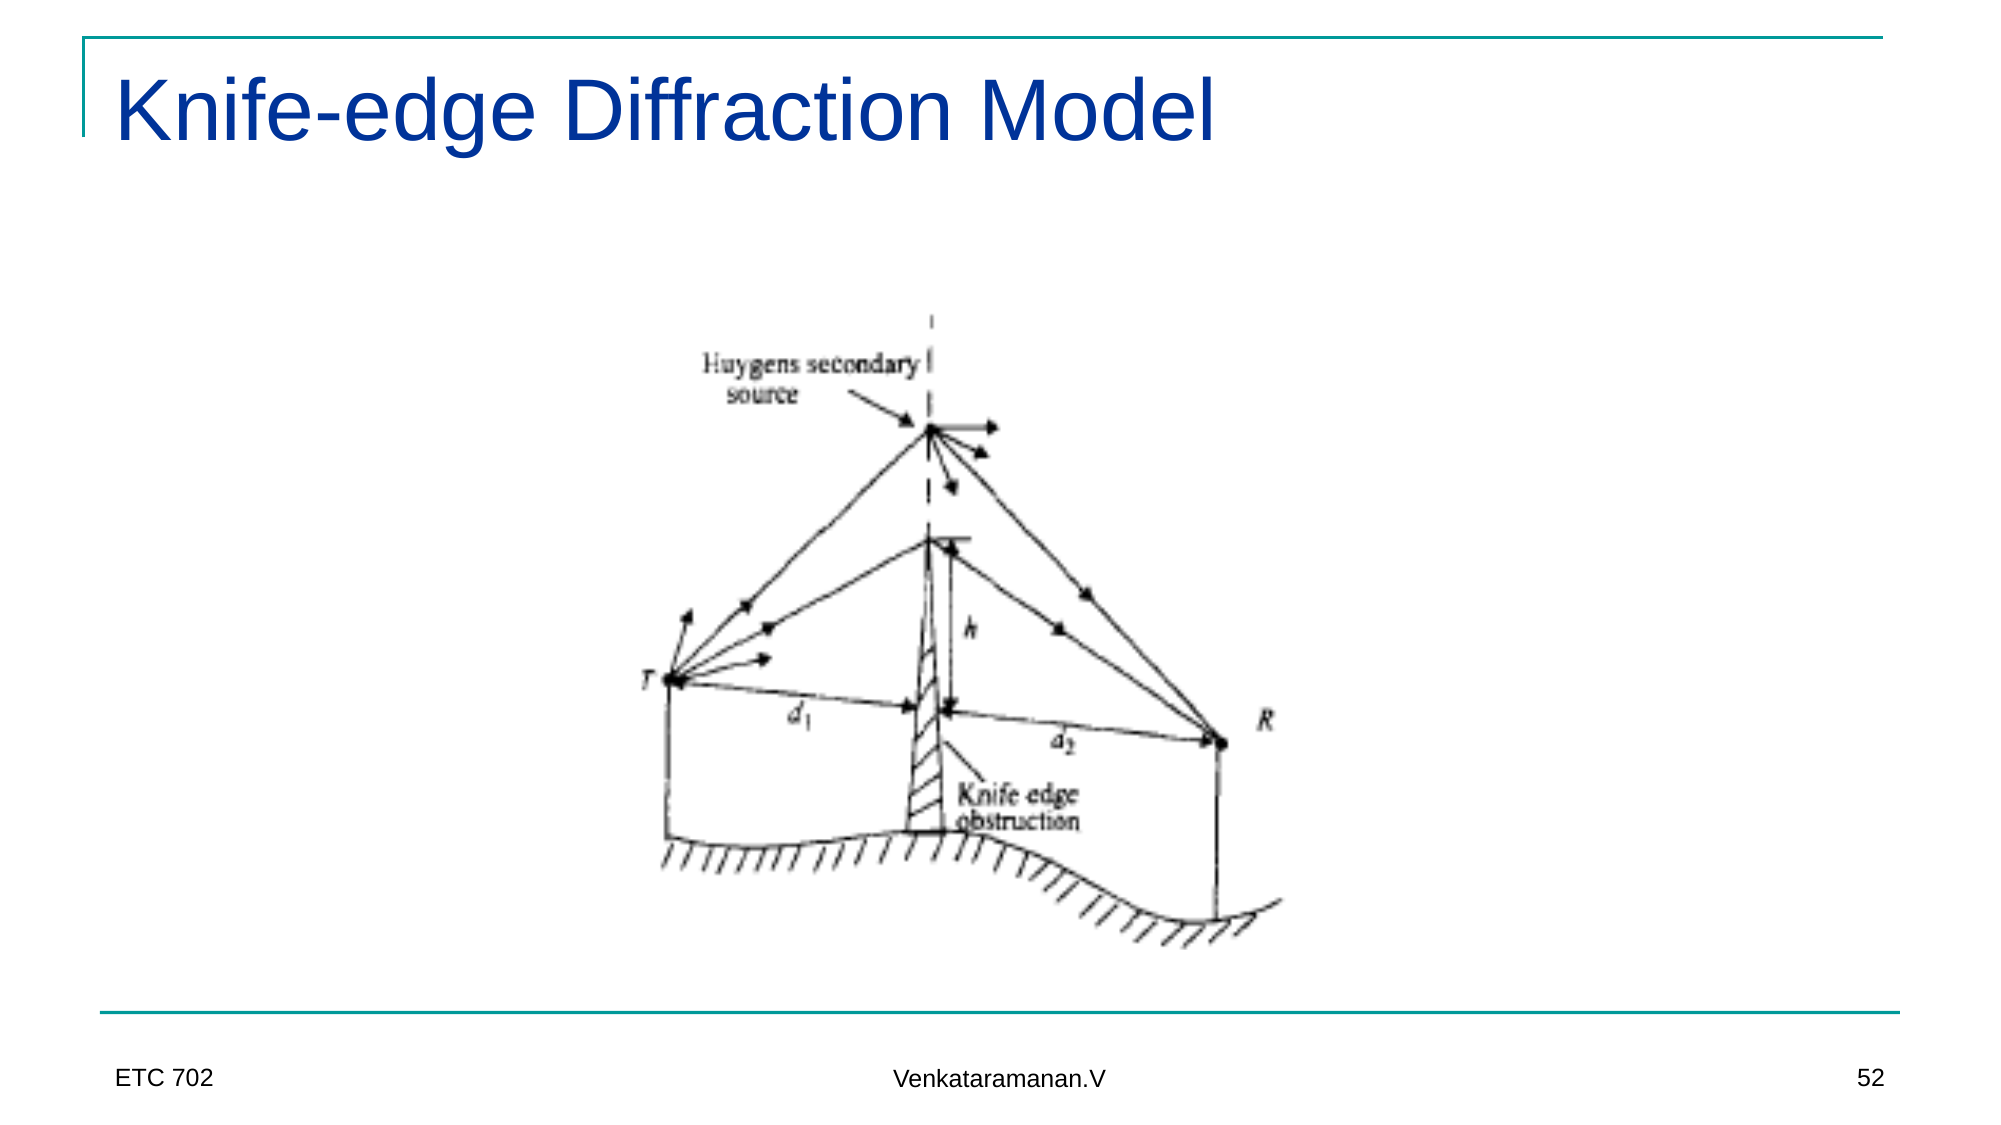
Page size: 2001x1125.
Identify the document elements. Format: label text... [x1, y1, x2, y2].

title Knife-edge Diffraction Model [99, 45, 1900, 233]
slide_number 52 [1433, 1024, 1900, 1100]
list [449, 299, 1476, 951]
slide_number ETC 702 [99, 1024, 567, 1100]
footer Venkataramanan.V [683, 1025, 1317, 1100]
